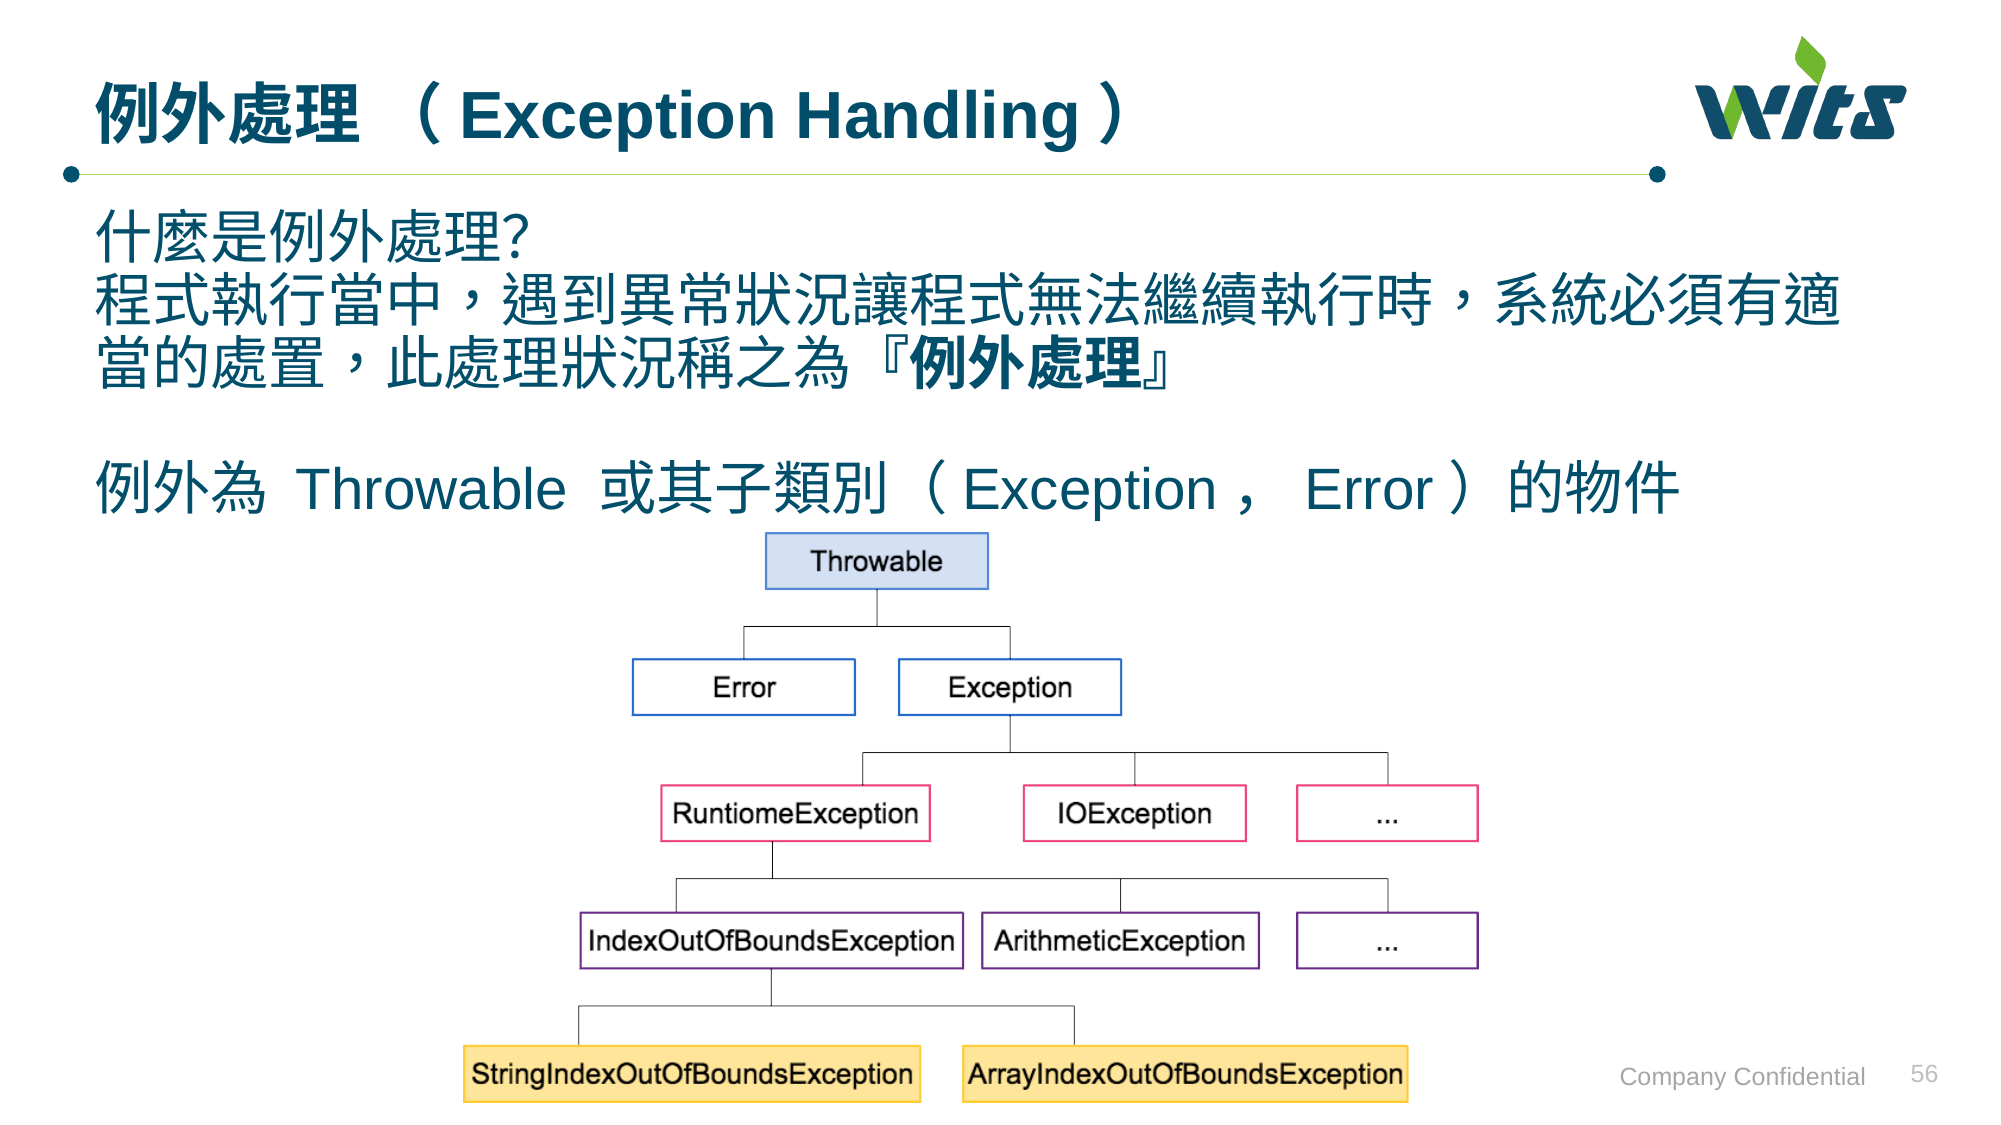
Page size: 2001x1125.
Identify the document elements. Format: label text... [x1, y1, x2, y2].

slide_number 56 [1503, 1042, 1954, 1103]
list 什麼是例外處理？ 程式執行當中，遇到異常狀況讓程式無法繼續執行時，系統必須有適當的處置，此處理狀況稱之為『例外處理』 例外為 Throwable 或其子類別（Exception，Error）的物件 [79, 200, 1863, 1014]
picture [463, 532, 1479, 1103]
title 例外處理 （Exception Handling） [79, 49, 1657, 161]
picture [1616, 0, 1983, 208]
